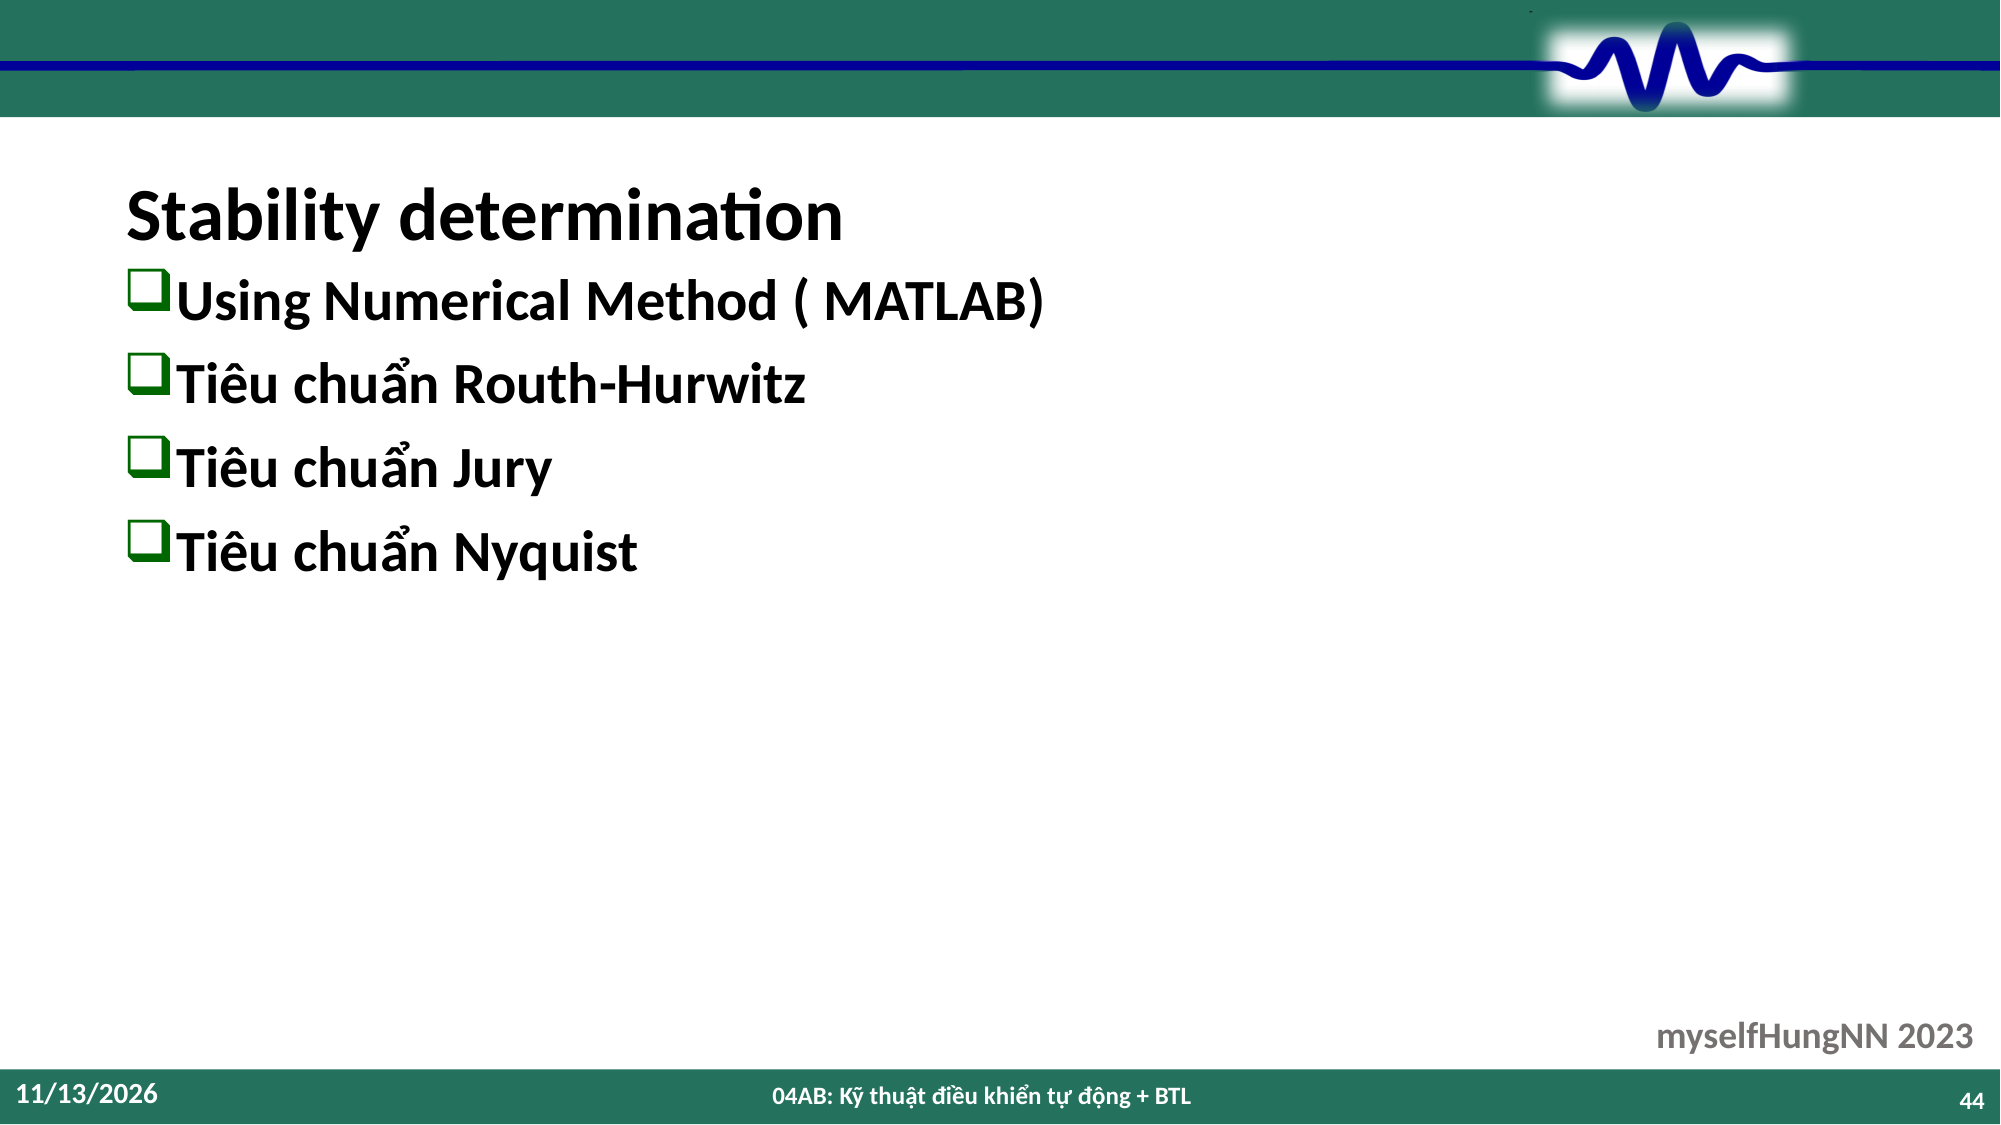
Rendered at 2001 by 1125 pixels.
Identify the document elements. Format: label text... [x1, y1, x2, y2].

list Using Numerical Method ( MATLAB) Tiêu chuẩn Routh-Hurwitz Tiêu chuẩn Jury Tiêu chuẩn Nyquist [108, 262, 1939, 1010]
slide_number 44 [1550, 1069, 2000, 1125]
title Stability determination [94, 116, 1924, 316]
picture [1552, 34, 1786, 102]
footer 04AB: Kỹ thuật điều khiển tự động + BTL [644, 1065, 1320, 1125]
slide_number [0, 1065, 450, 1120]
